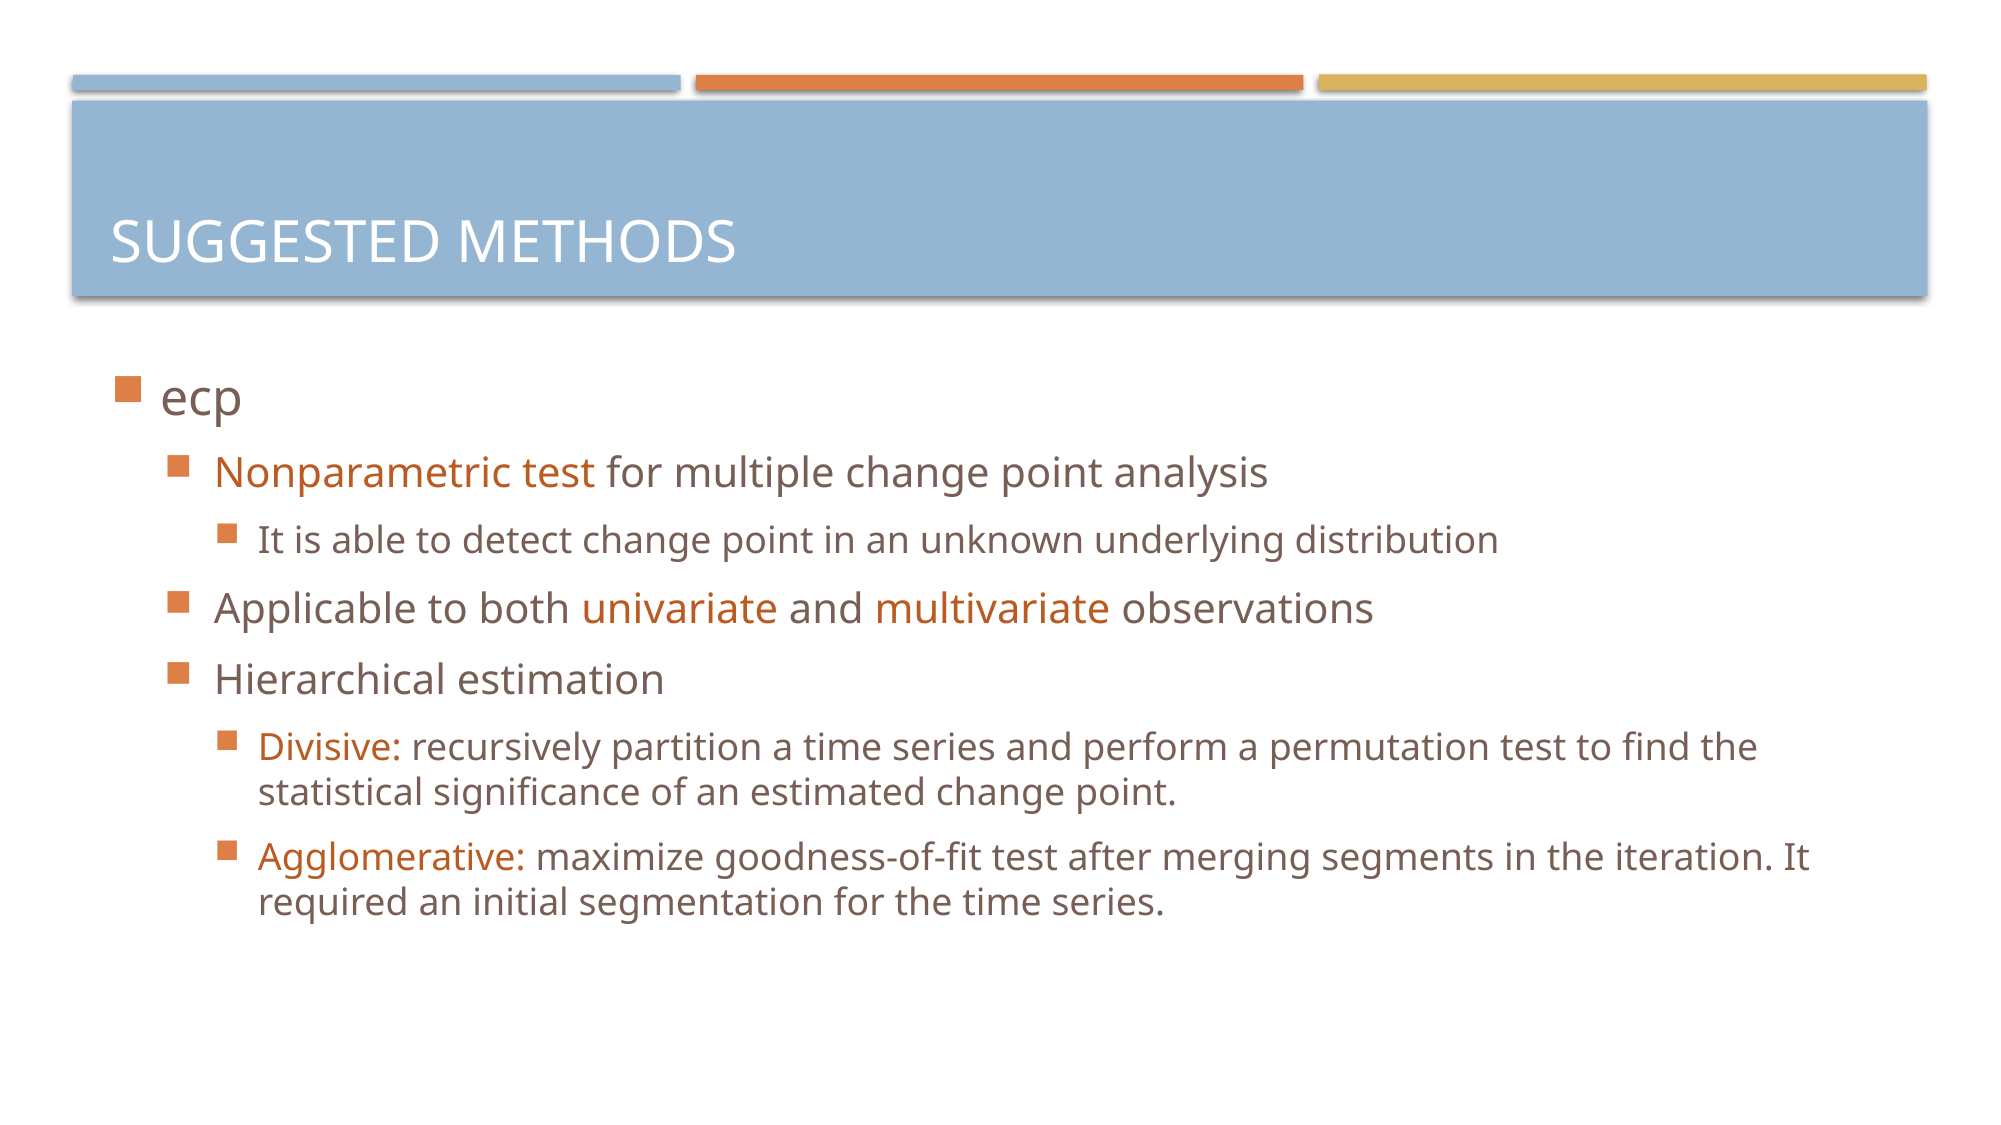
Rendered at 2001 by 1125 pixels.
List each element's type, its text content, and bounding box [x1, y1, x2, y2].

list ecp Nonparametric test for multiple change point analysis It is able to detect change point in an unknown underlying distribution Applicable to both univariate and multivariate observations Hierarchical estimation Divisive: recursively partition a time series and perform a permutation test to find the statistical significance of an estimated change point. Agglomerative: maximize goodness-of-fit test after merging segments in the iteration. It required an initial segmentation for the time series. [95, 357, 1905, 1033]
title Suggested methods [95, 115, 1905, 282]
